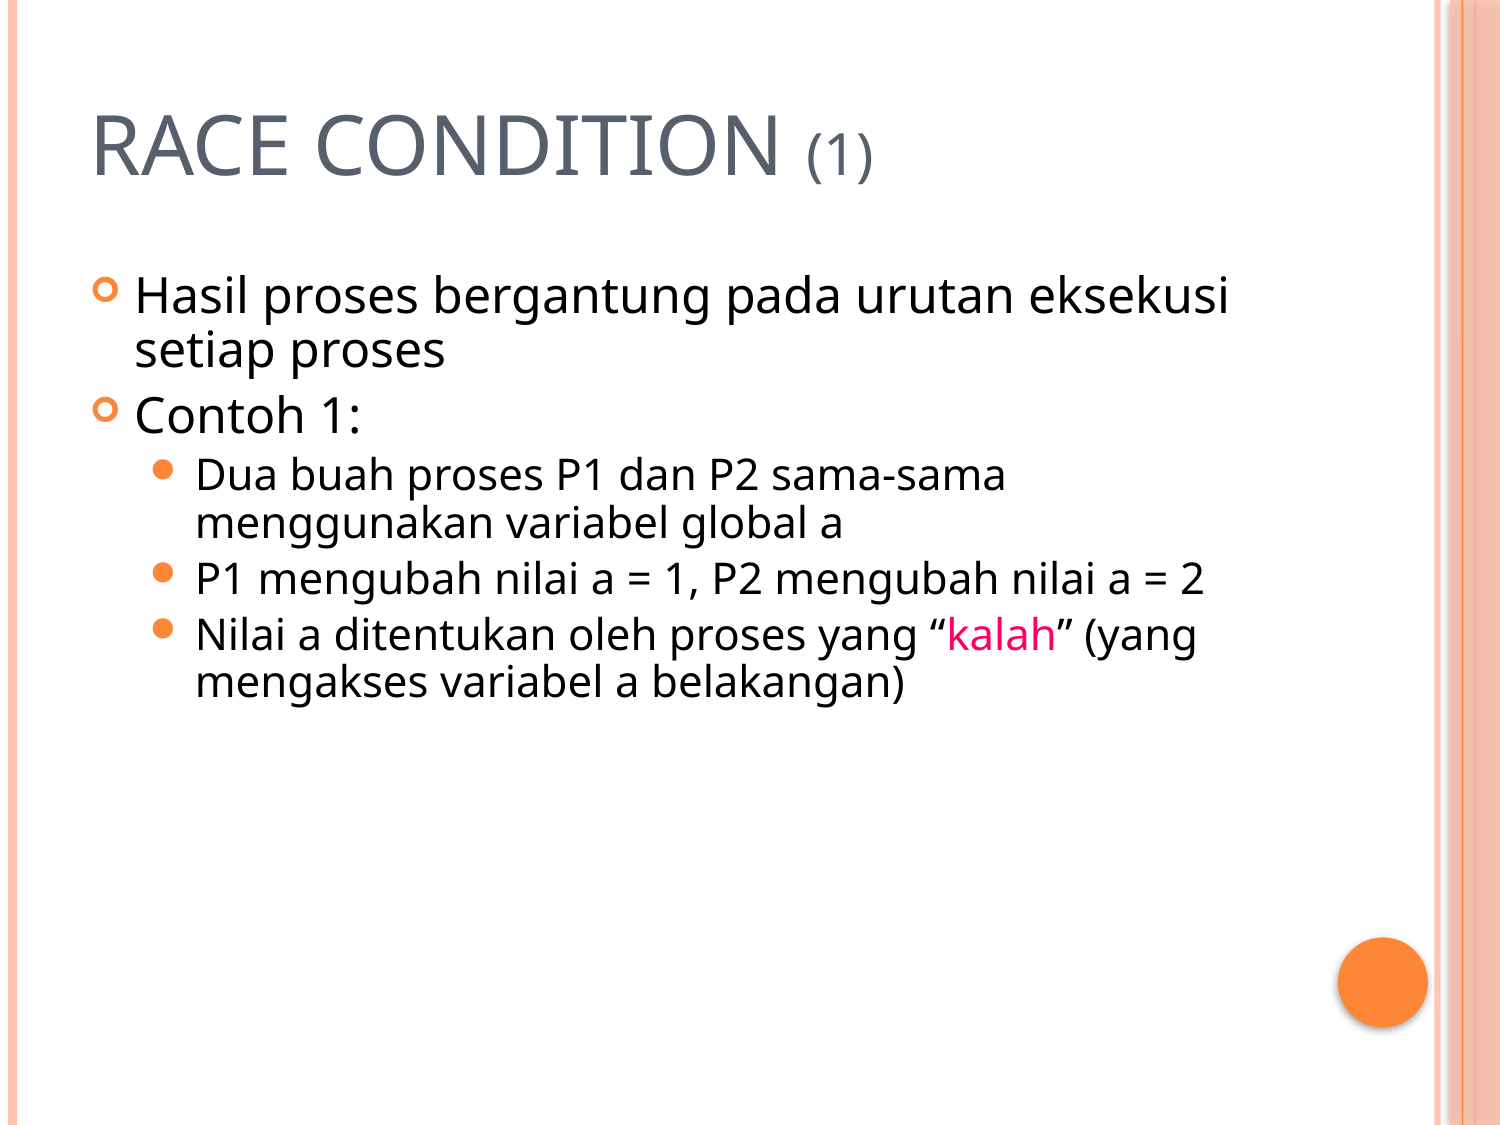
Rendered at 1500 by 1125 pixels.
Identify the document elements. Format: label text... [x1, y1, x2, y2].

title Race Condition (1) [75, 12, 1325, 200]
list Hasil proses bergantung pada urutan eksekusi setiap proses Contoh 1: Dua buah proses P1 dan P2 sama-sama menggunakan variabel global a P1 mengubah nilai a = 1, P2 mengubah nilai a = 2 Nilai a ditentukan oleh proses yang “kalah” (yang mengakses variabel a belakangan) [75, 262, 1300, 1062]
